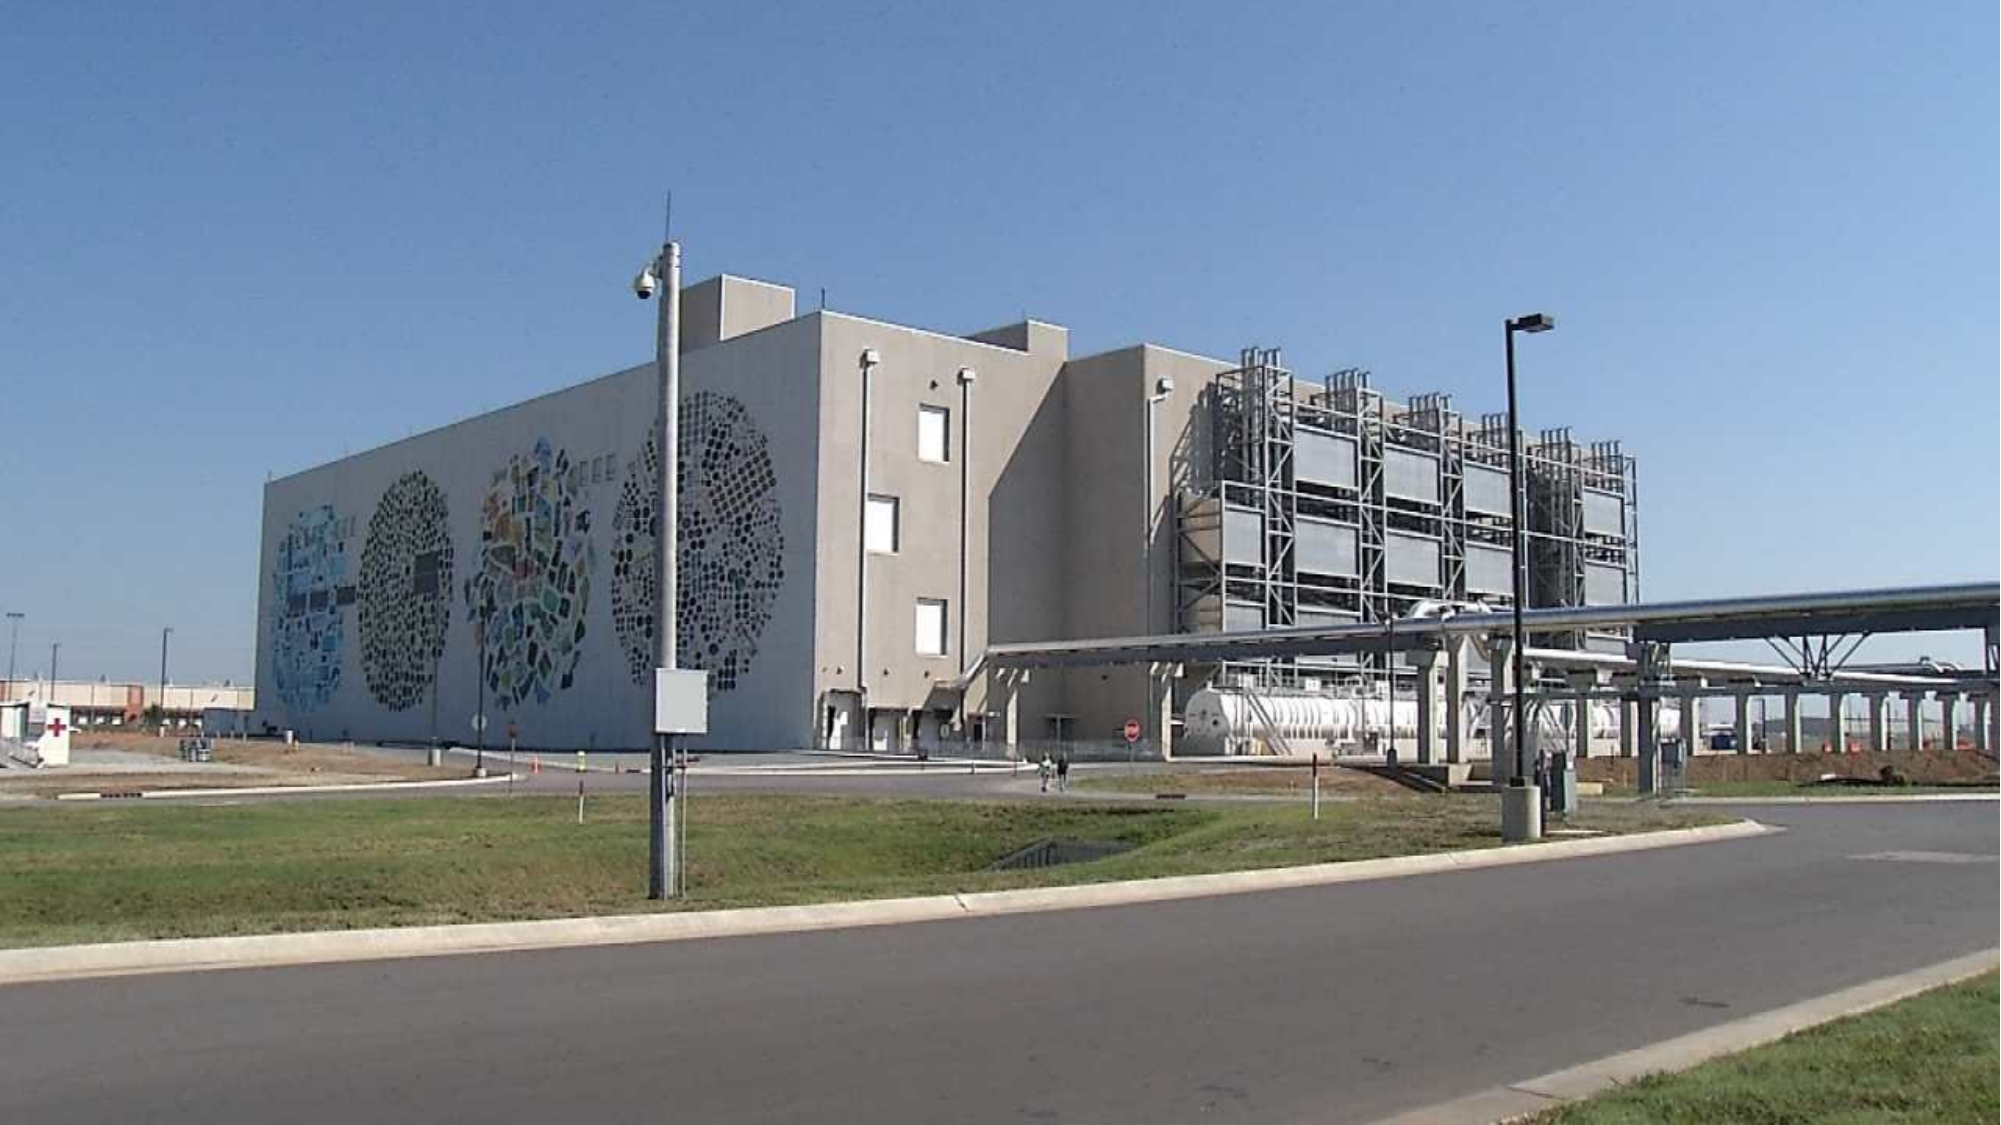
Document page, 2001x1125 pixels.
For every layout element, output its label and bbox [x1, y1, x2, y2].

list [0, 0, 2000, 1125]
